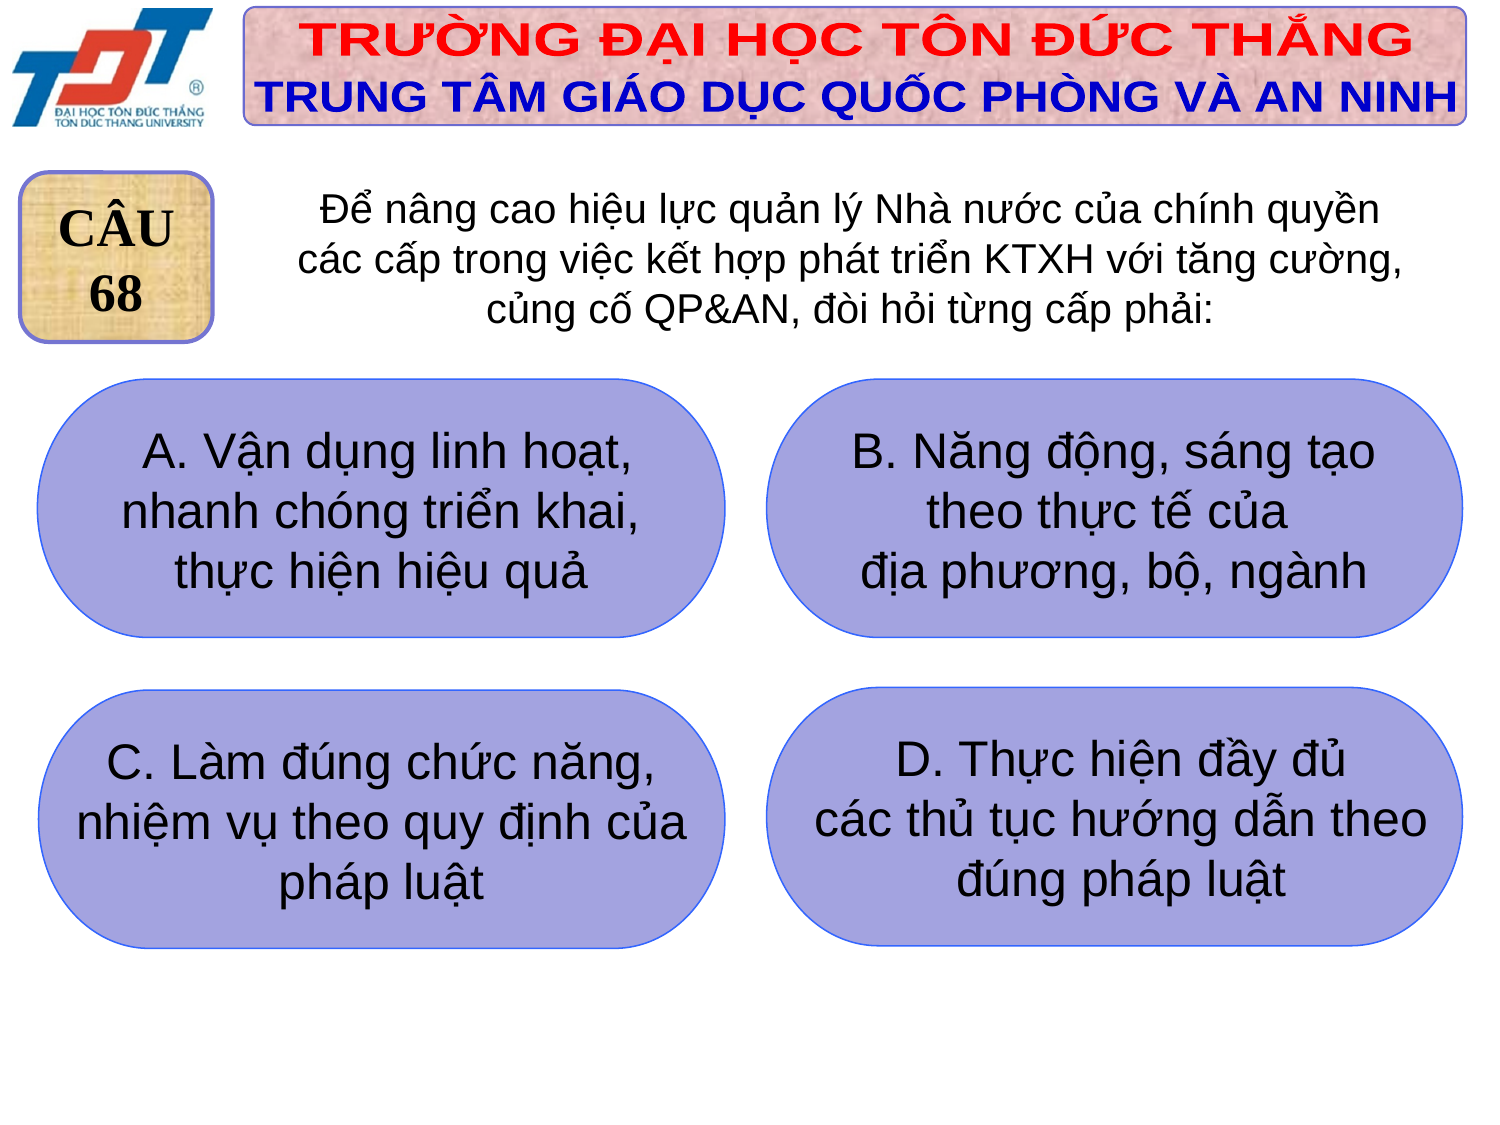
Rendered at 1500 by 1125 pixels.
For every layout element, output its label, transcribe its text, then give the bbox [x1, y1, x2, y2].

text_box CÂU 68 [20, 172, 213, 342]
text_box A. Vận dụng linh hoạt, nhanh chóng triển khai, thực hiện hiệu quả [37, 379, 725, 638]
picture [12, 8, 213, 127]
text_box Để nâng cao hiệu lực quản lý Nhà nước của chính quyền các cấp trong việc kết hợp phát triển KTXH với tăng cường, củng cố QP&AN, đòi hỏi từng cấp phải: [276, 174, 1425, 339]
text_box C. Làm đúng chức năng, nhiệm vụ theo quy định của pháp luật [38, 690, 725, 949]
text_box D. Thực hiện đầy đủ các thủ tục hướng dẫn theo đúng pháp luật [766, 687, 1463, 946]
picture [245, 9, 1465, 124]
text_box B. Năng động, sáng tạo theo thực tế của địa phương, bộ, ngành [766, 379, 1463, 638]
